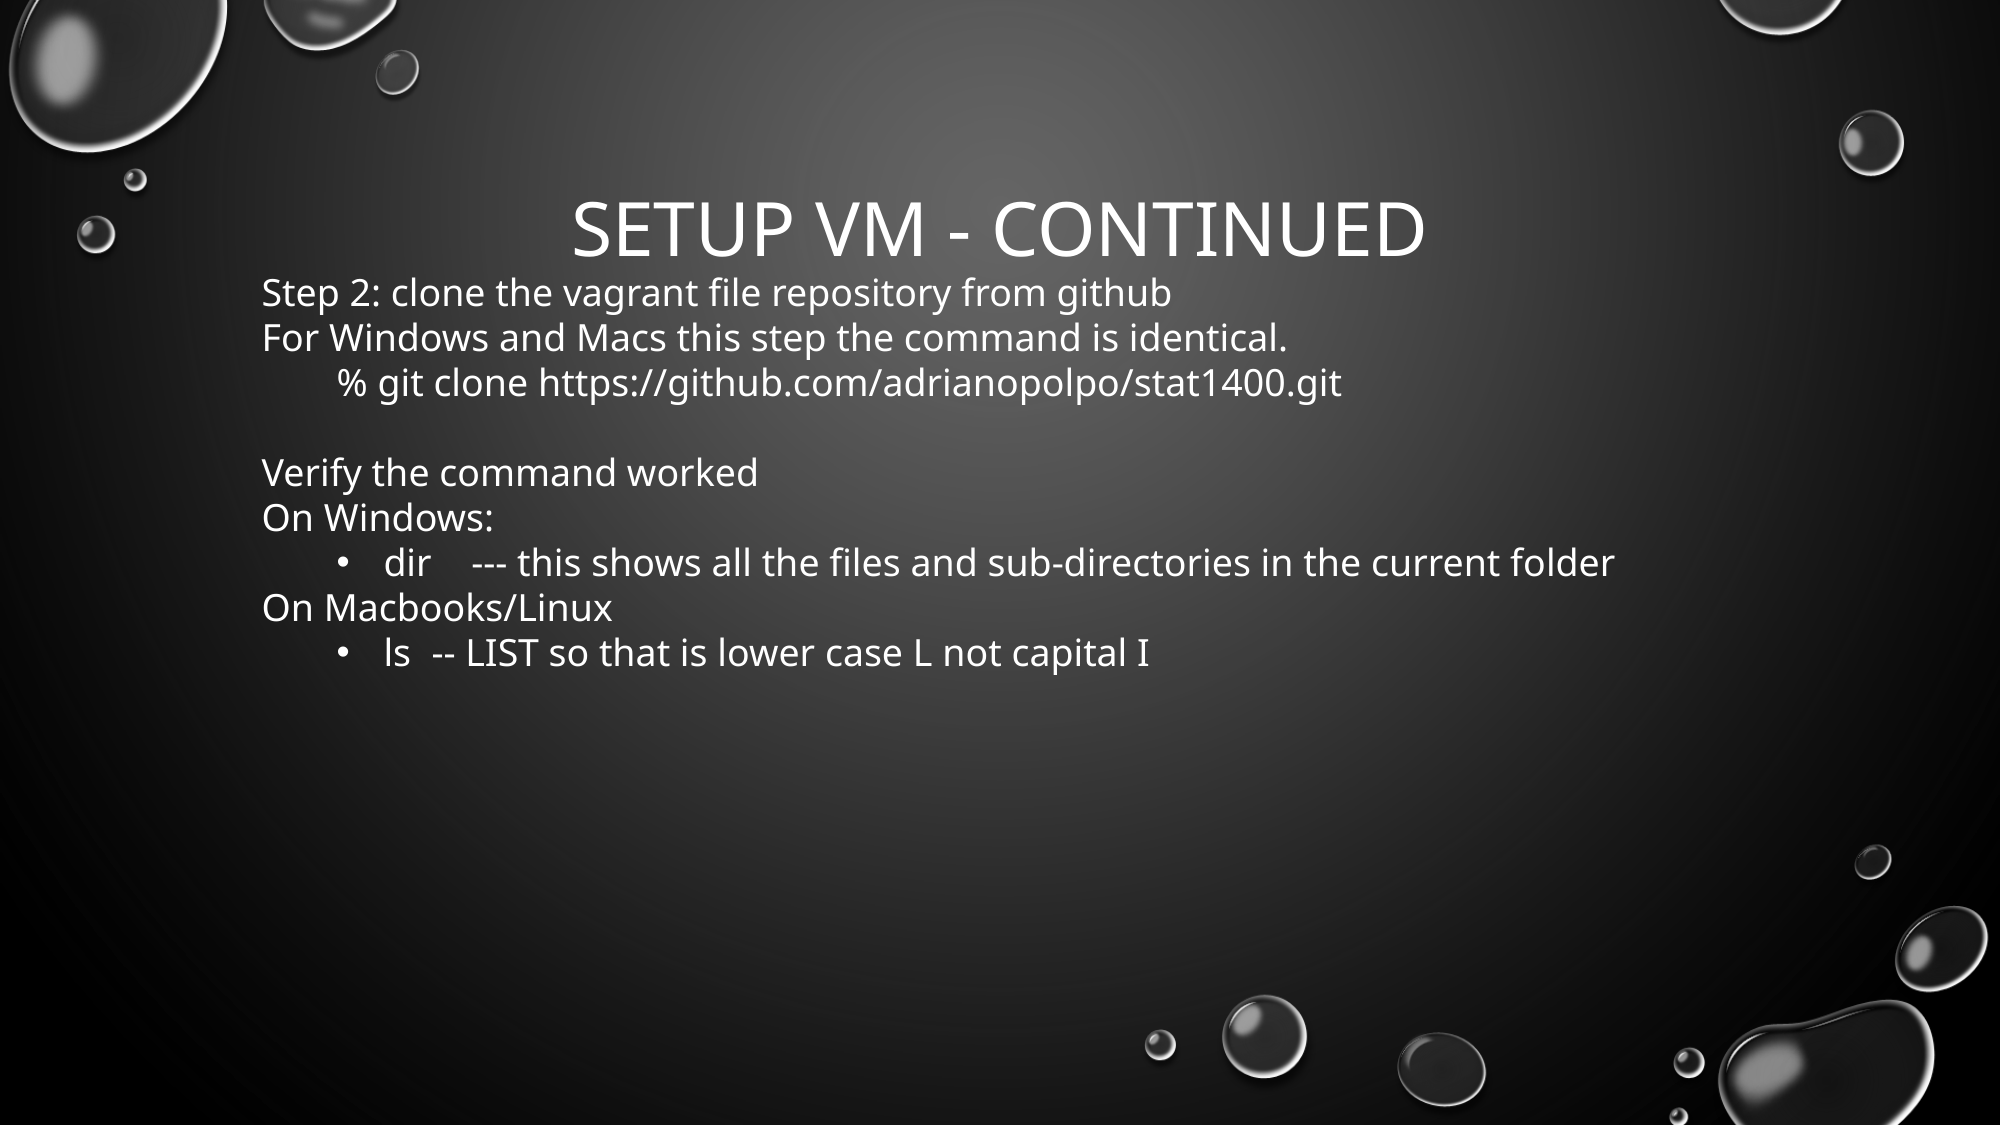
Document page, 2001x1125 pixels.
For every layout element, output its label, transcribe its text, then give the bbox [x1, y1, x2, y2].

picture [0, 0, 2000, 1125]
title Setup VM - continued [149, 101, 1851, 364]
text_box Step 2: clone the vagrant file repository from github For Windows and Macs this step the command is identical. % git clone https://github.com/adrianopolpo/stat1400.git Verify the command worked On Windows: dir --- this shows all the files and sub-directories in the current folder On Macbooks/Linux ls -- LIST so that is lower case L not capital I [246, 261, 1675, 727]
